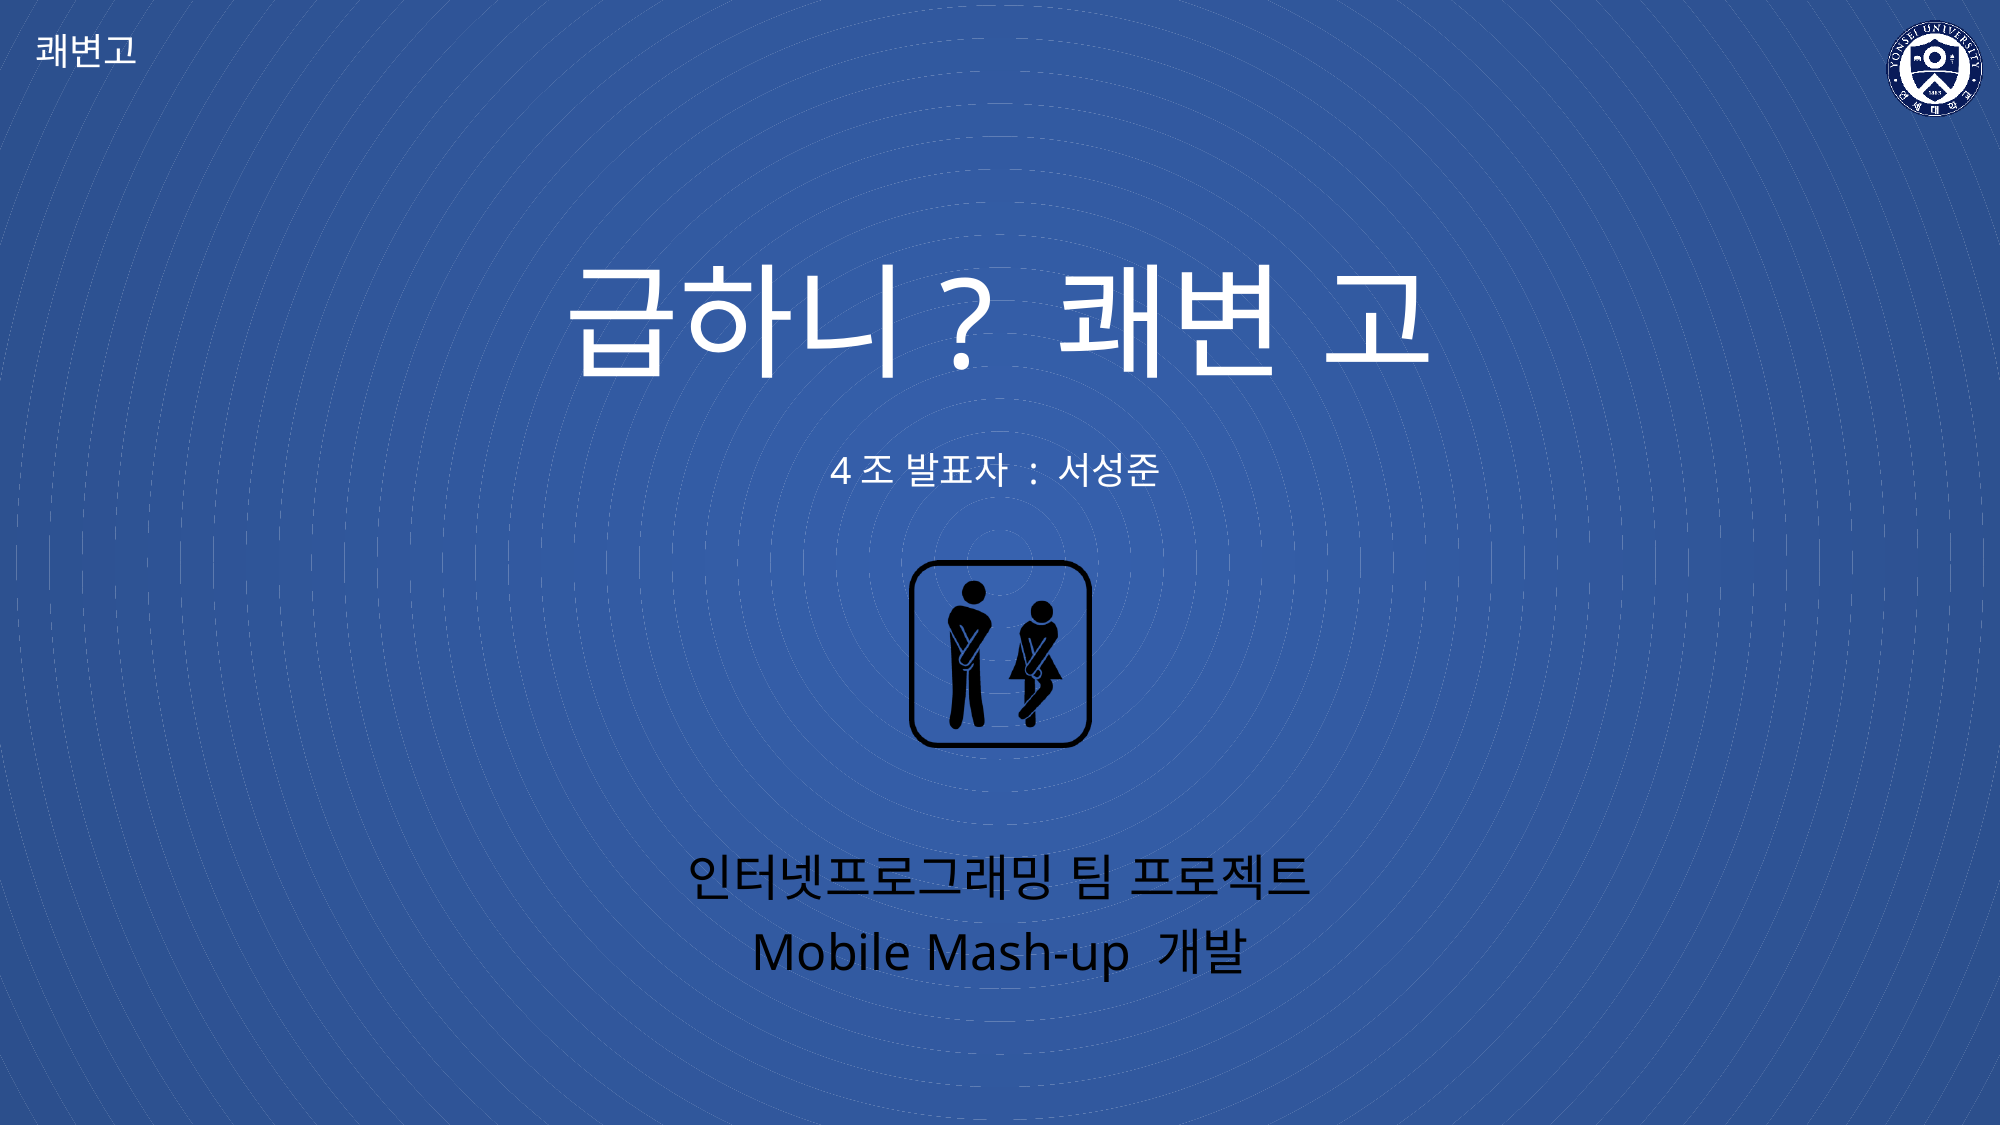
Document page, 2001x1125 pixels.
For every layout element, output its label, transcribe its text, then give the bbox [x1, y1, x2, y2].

title 급하니? 쾌변 고 [249, 171, 1750, 404]
text_box 쾌변고 [20, 20, 207, 80]
picture [906, 560, 1094, 748]
subtitle 인터넷프로그래밍 팀 프로젝트 Mobile Mash-up 개발 [249, 845, 1750, 1117]
text_box 4조 발표자 : 서성준 [815, 439, 1185, 500]
picture [1886, 20, 1983, 117]
